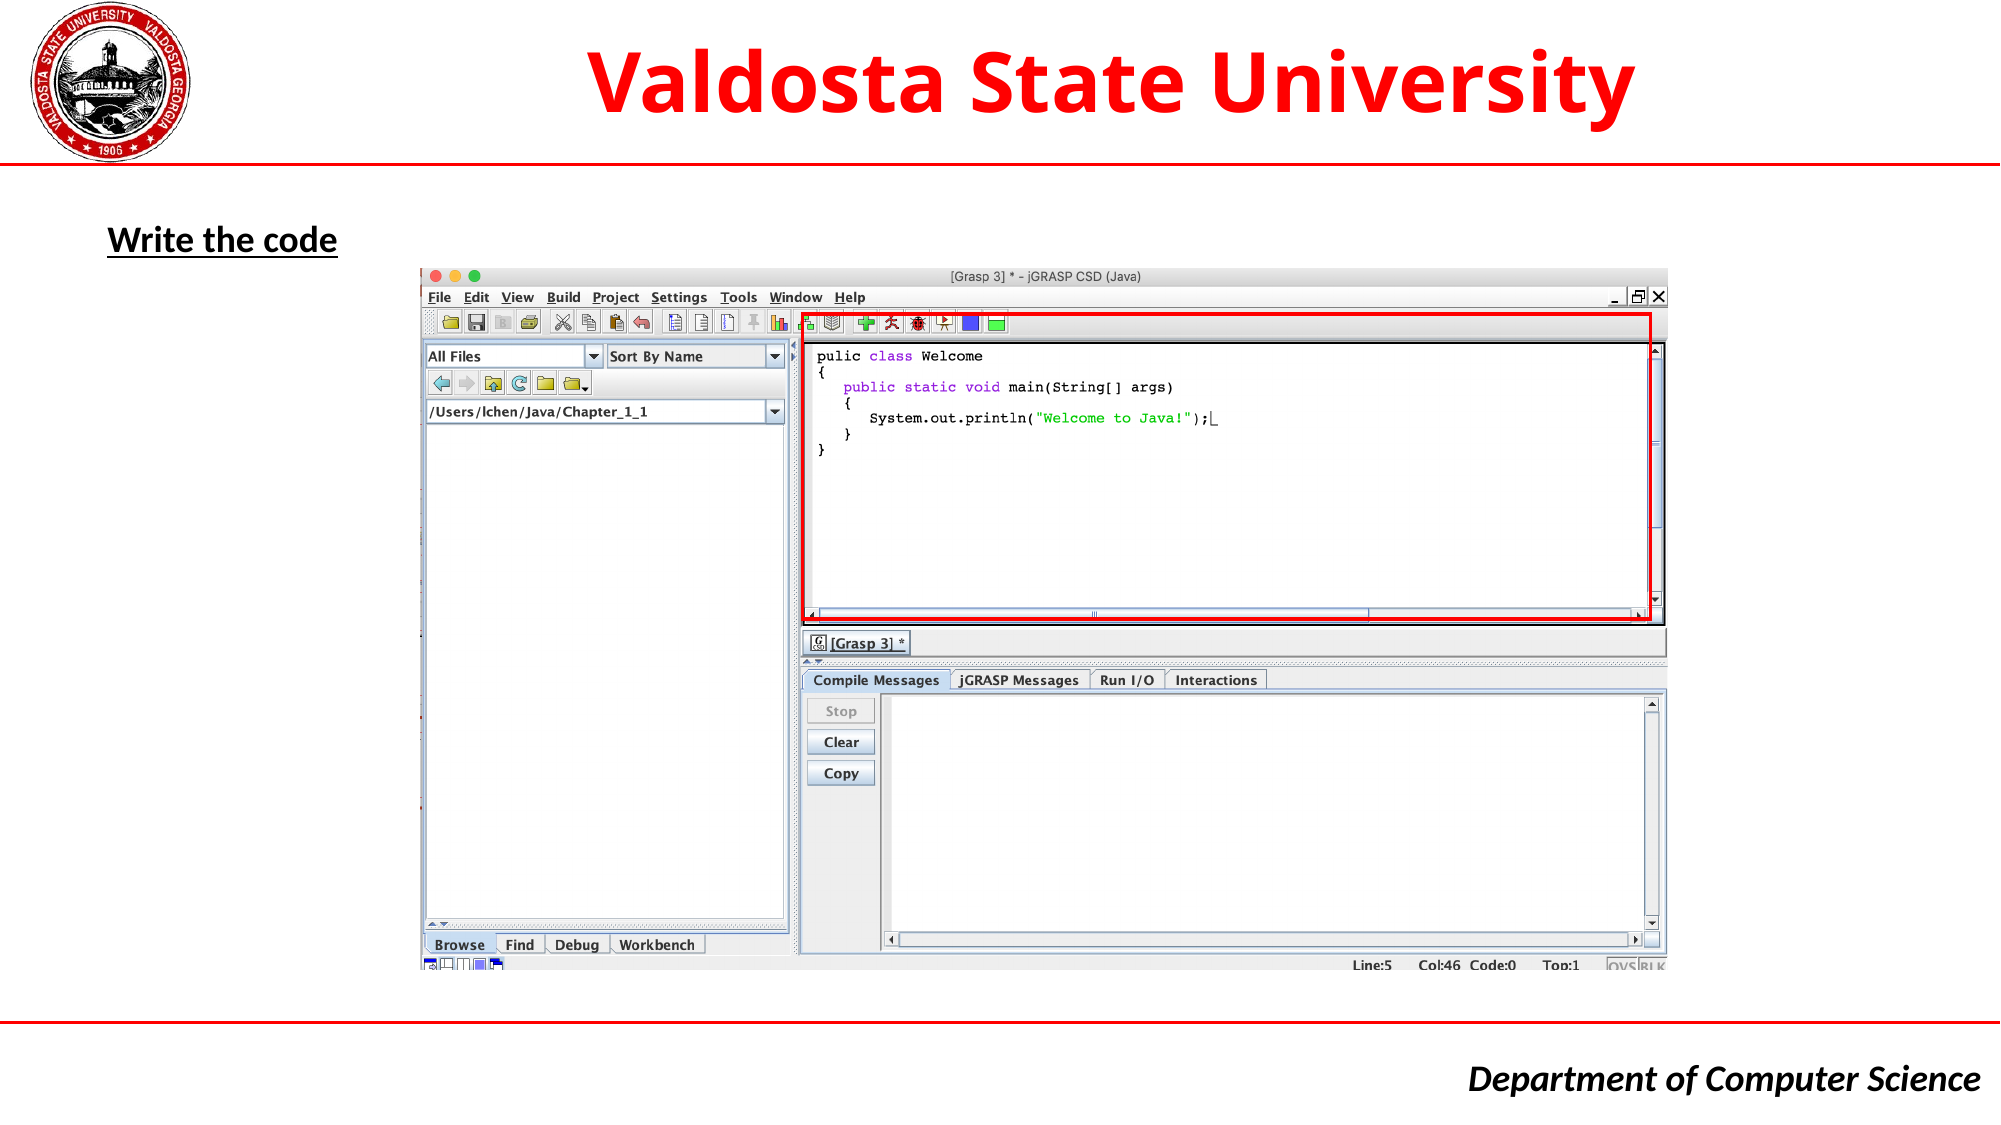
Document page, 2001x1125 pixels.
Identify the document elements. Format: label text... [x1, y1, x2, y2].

picture [28, 0, 193, 165]
text_box Department of Computer Science [1453, 1046, 1998, 1106]
picture [419, 268, 1668, 970]
text_box Valdosta State University [572, 21, 1652, 137]
text_box Write the code [92, 208, 354, 268]
